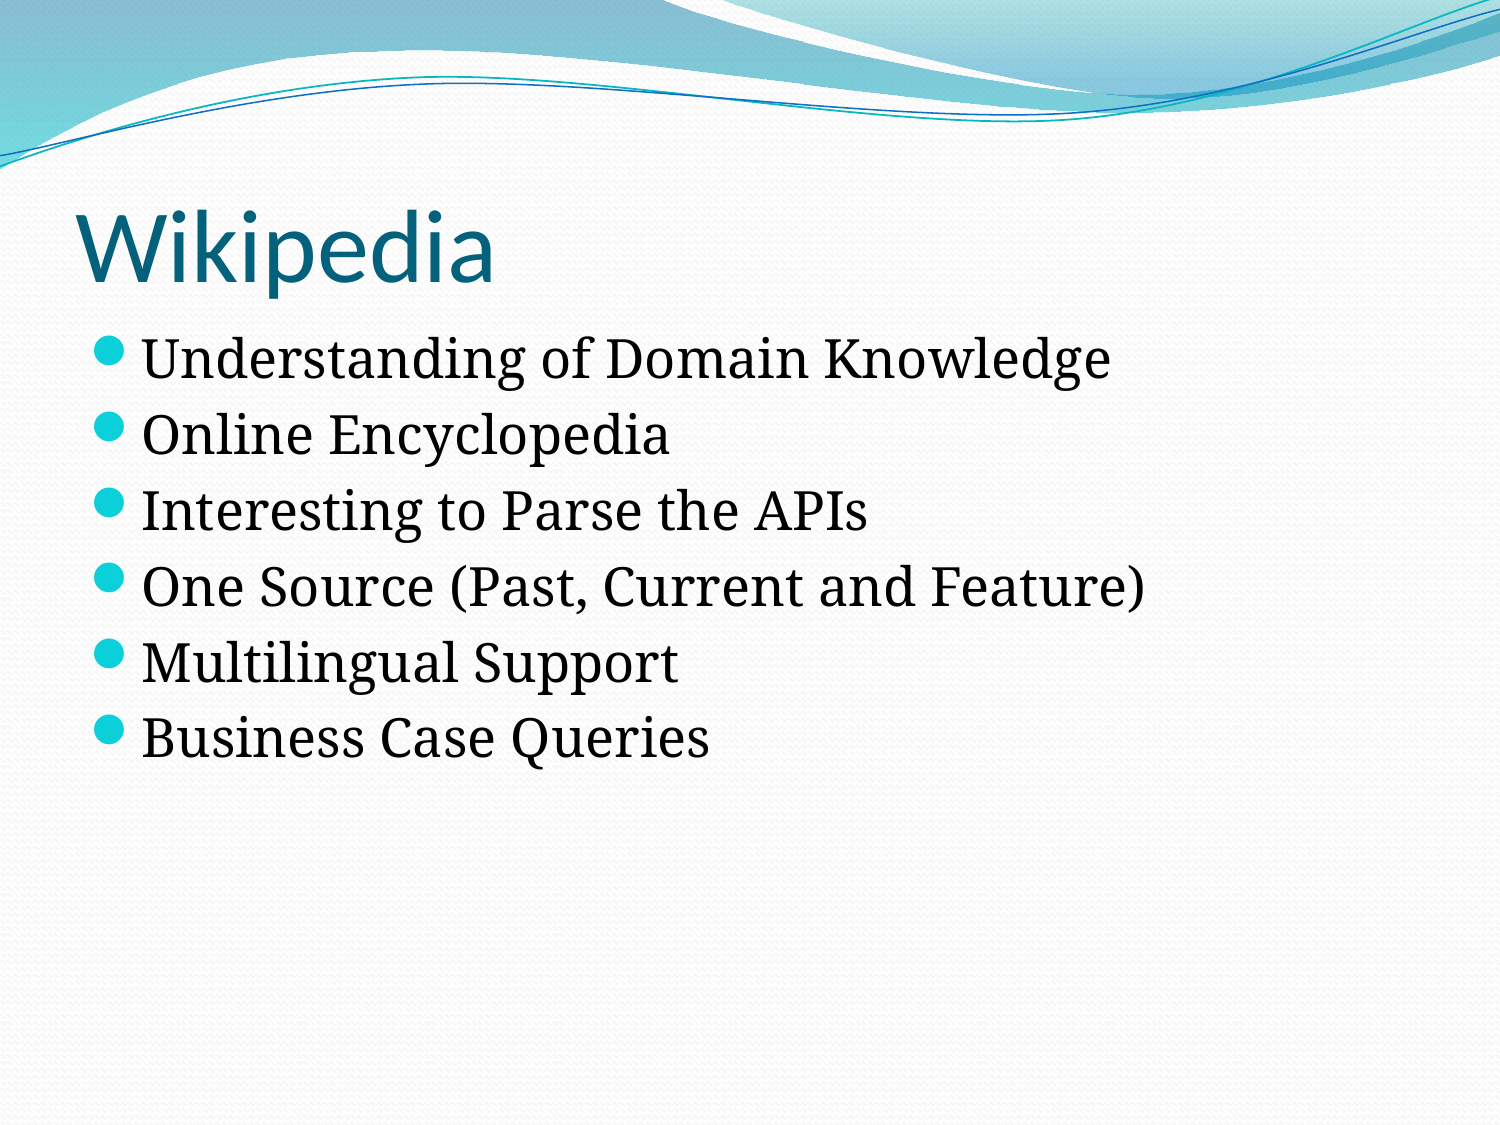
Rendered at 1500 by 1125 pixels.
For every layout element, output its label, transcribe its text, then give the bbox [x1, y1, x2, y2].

list Understanding of Domain Knowledge Online Encyclopedia Interesting to Parse the APIs One Source (Past, Current and Feature) Multilingual Support Business Case Queries [75, 317, 1425, 1038]
title Wikipedia [75, 115, 1425, 303]
